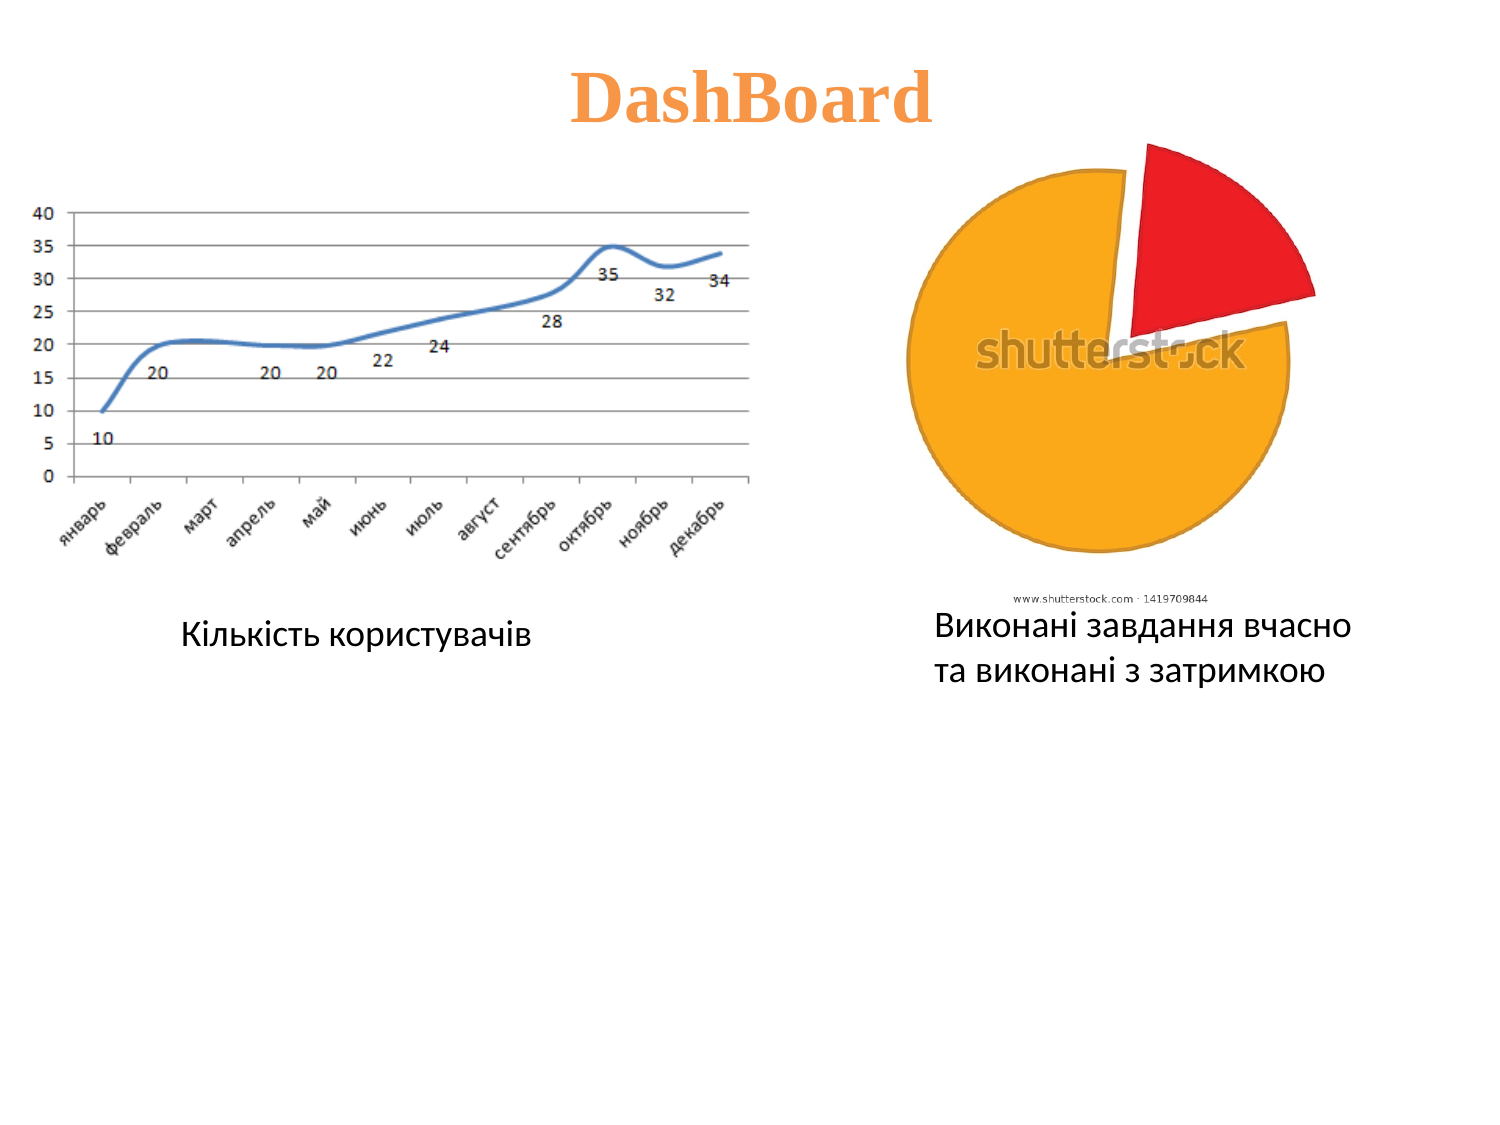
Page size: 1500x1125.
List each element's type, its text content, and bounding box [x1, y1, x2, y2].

text_box Виконані завдання вчасно та виконані з затримкою [919, 592, 1368, 698]
picture [867, 105, 1353, 607]
text_box Кількість користувачів [166, 602, 548, 662]
picture [25, 194, 759, 571]
title DashBoard [76, 0, 1427, 187]
